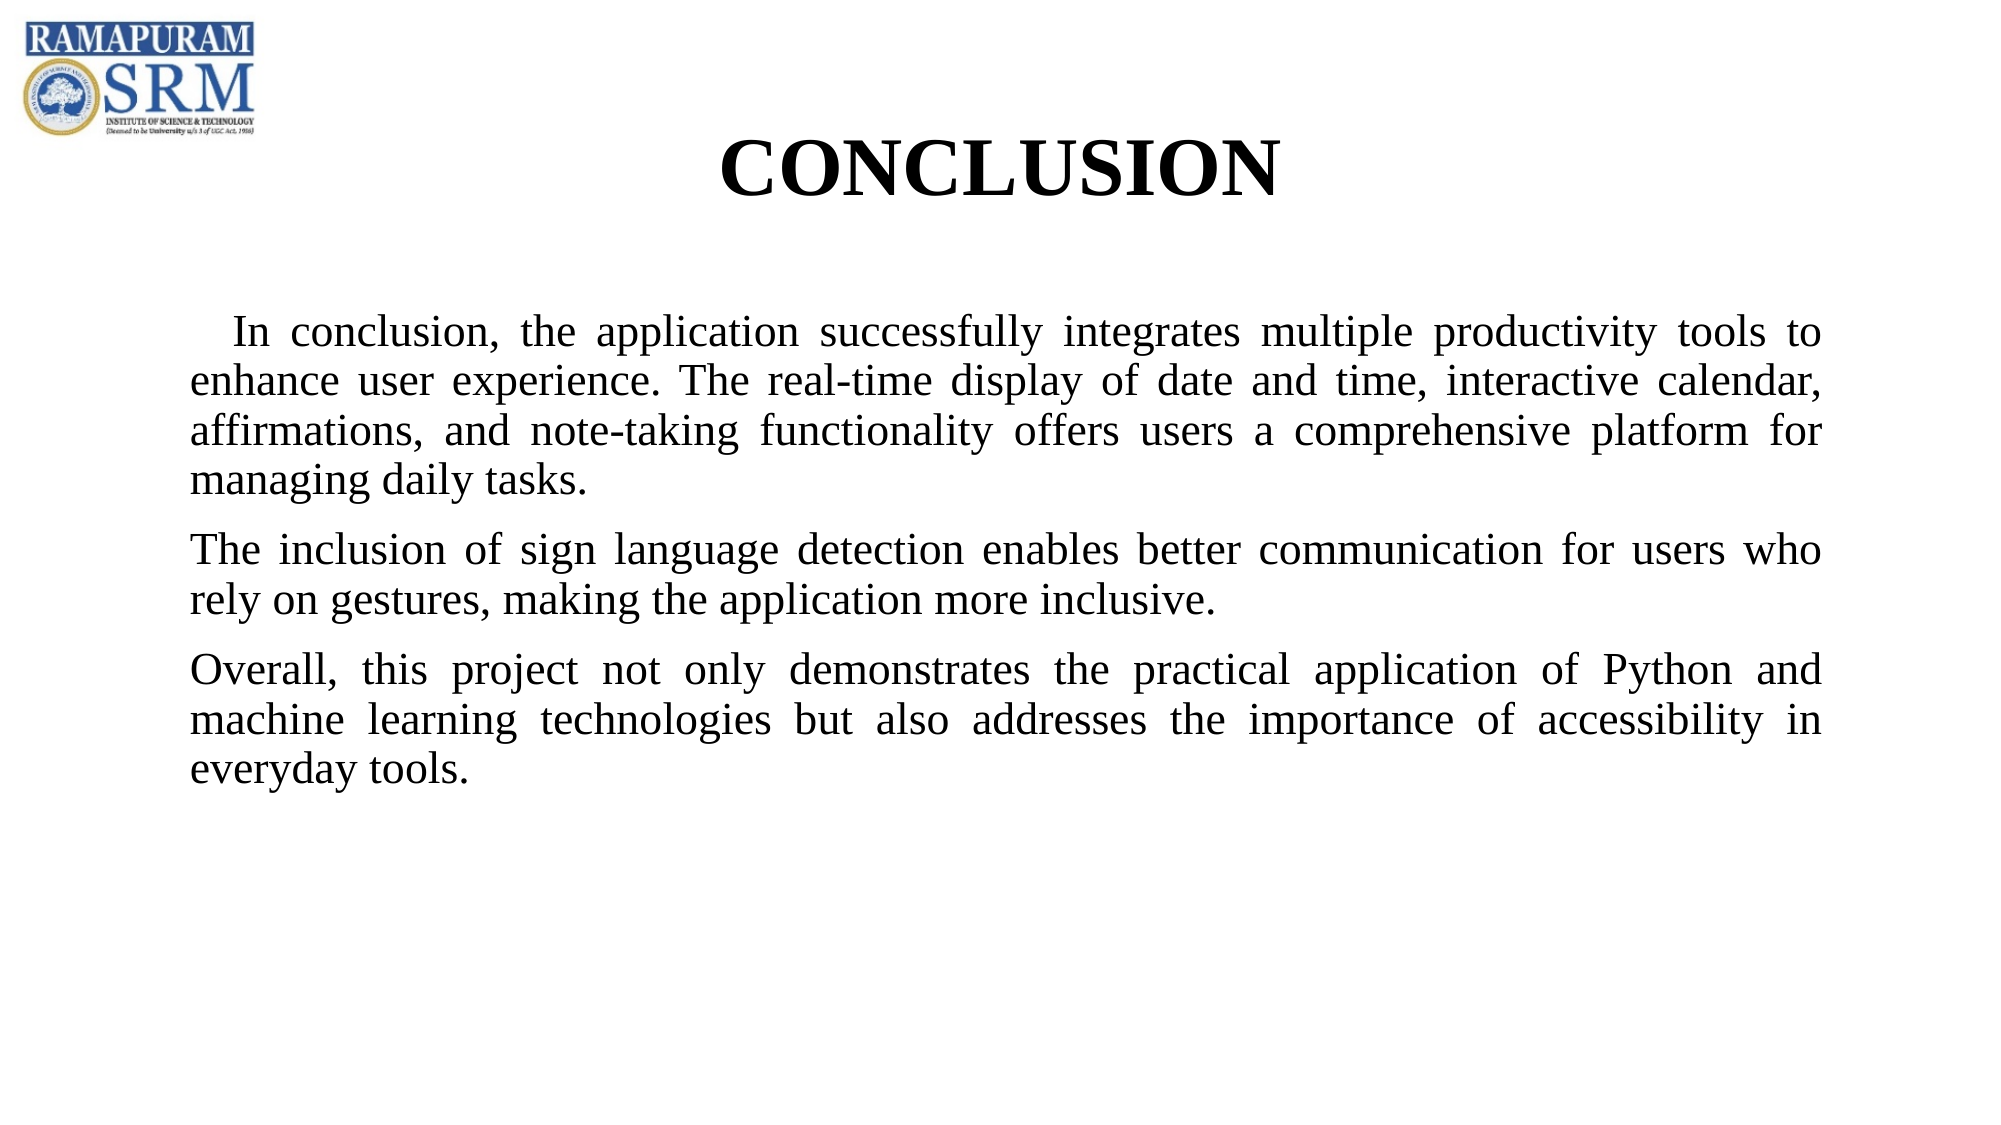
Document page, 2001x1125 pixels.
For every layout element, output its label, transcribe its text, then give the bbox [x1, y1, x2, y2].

title CONCLUSION [137, 59, 1863, 278]
picture [0, 0, 273, 156]
list In conclusion, the application successfully integrates multiple productivity tools to enhance user experience. The real-time display of date and time, interactive calendar, affirmations, and note-taking functionality offers users a comprehensive platform for managing daily tasks. The inclusion of sign language detection enables better communication for users who rely on gestures, making the application more inclusive. Overall, this project not only demonstrates the practical application of Python and machine learning technologies but also addresses the importance of accessibility in everyday tools. [137, 299, 1839, 859]
